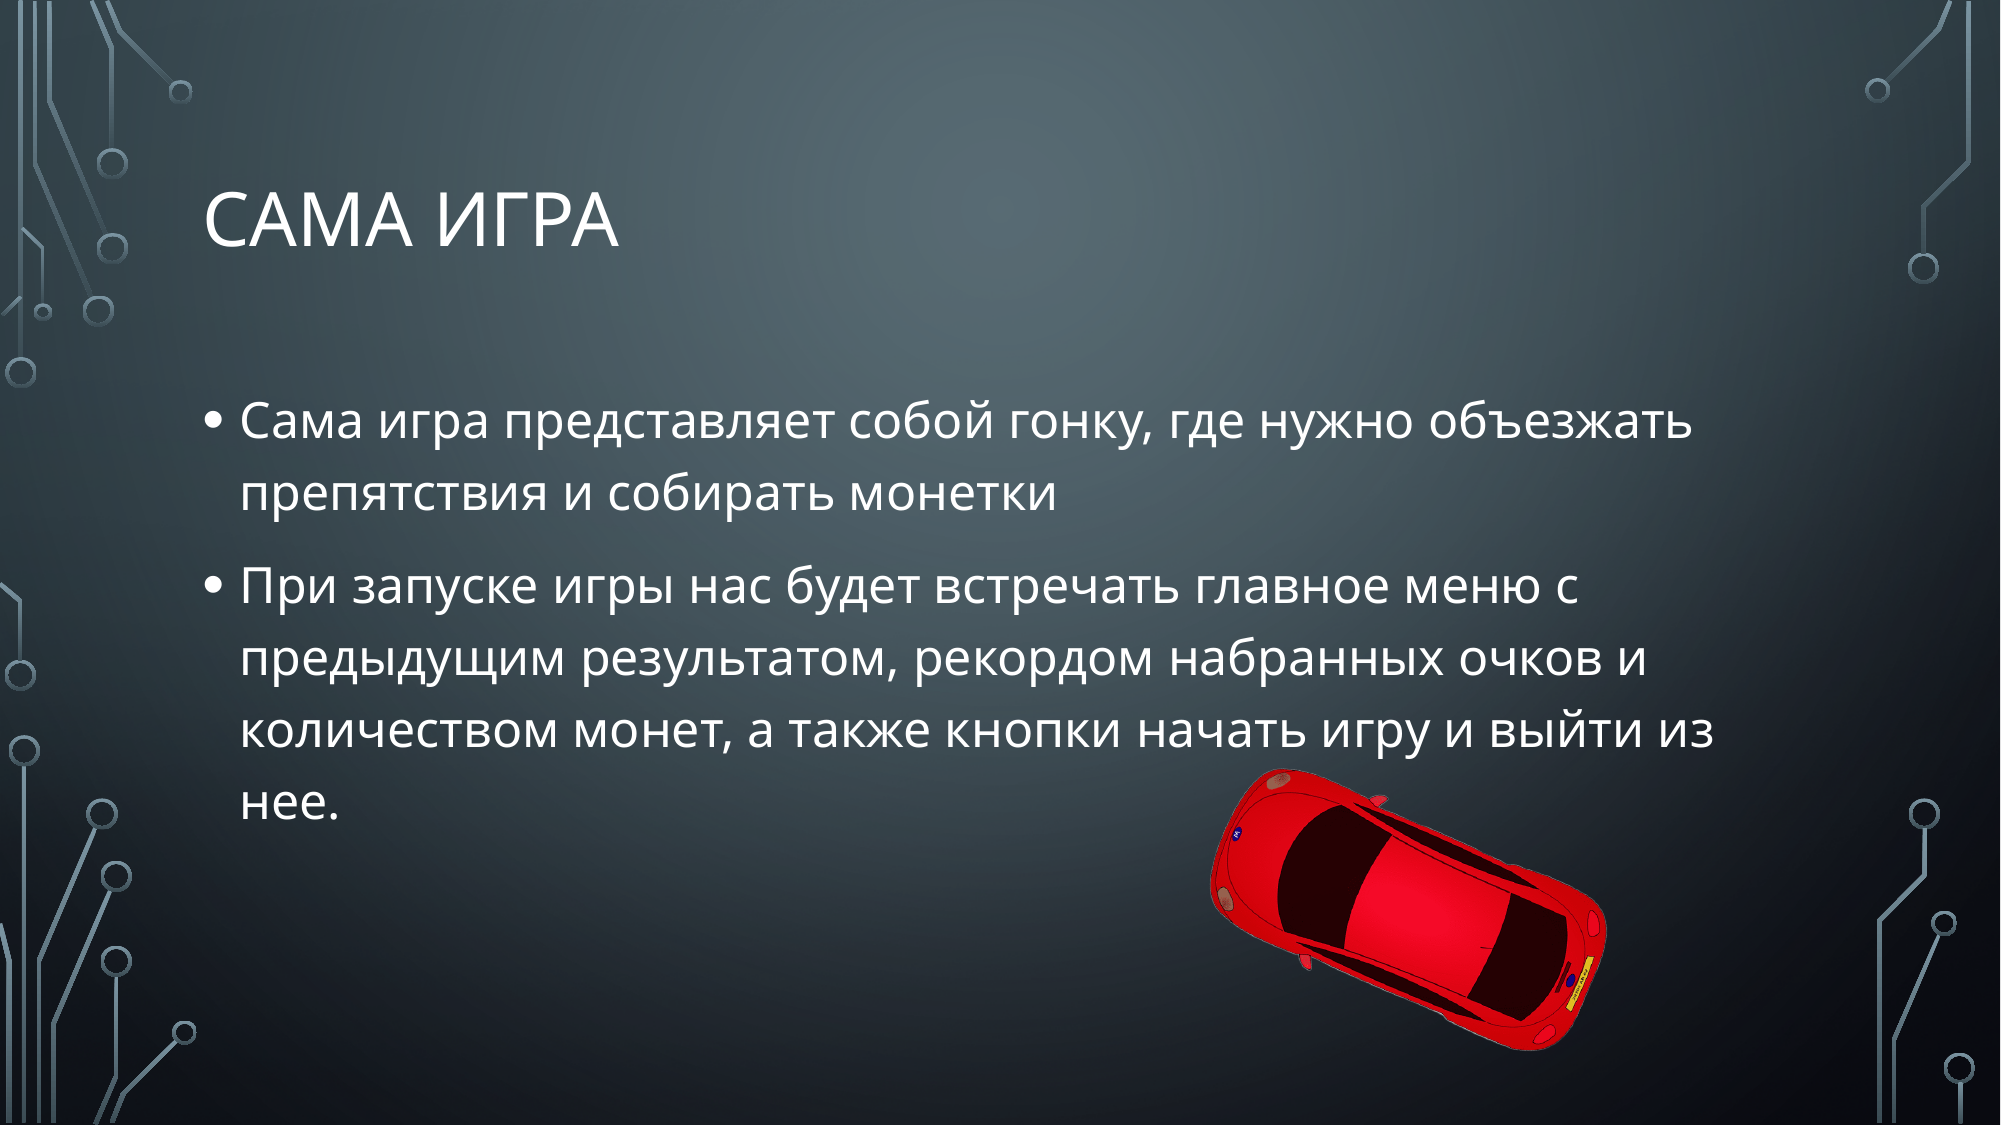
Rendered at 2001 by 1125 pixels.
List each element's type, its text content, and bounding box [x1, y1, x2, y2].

picture [1136, 626, 1678, 1125]
title Сама игра [187, 101, 1813, 344]
list Сама игра представляет собой гонку, где нужно объезжать препятствия и собирать монетки При запуске игры нас будет встречать главное меню с предыдущим результатом, рекордом набранных очков и количеством монет, а также кнопки начать игру и выйти из нее. [187, 369, 1813, 950]
